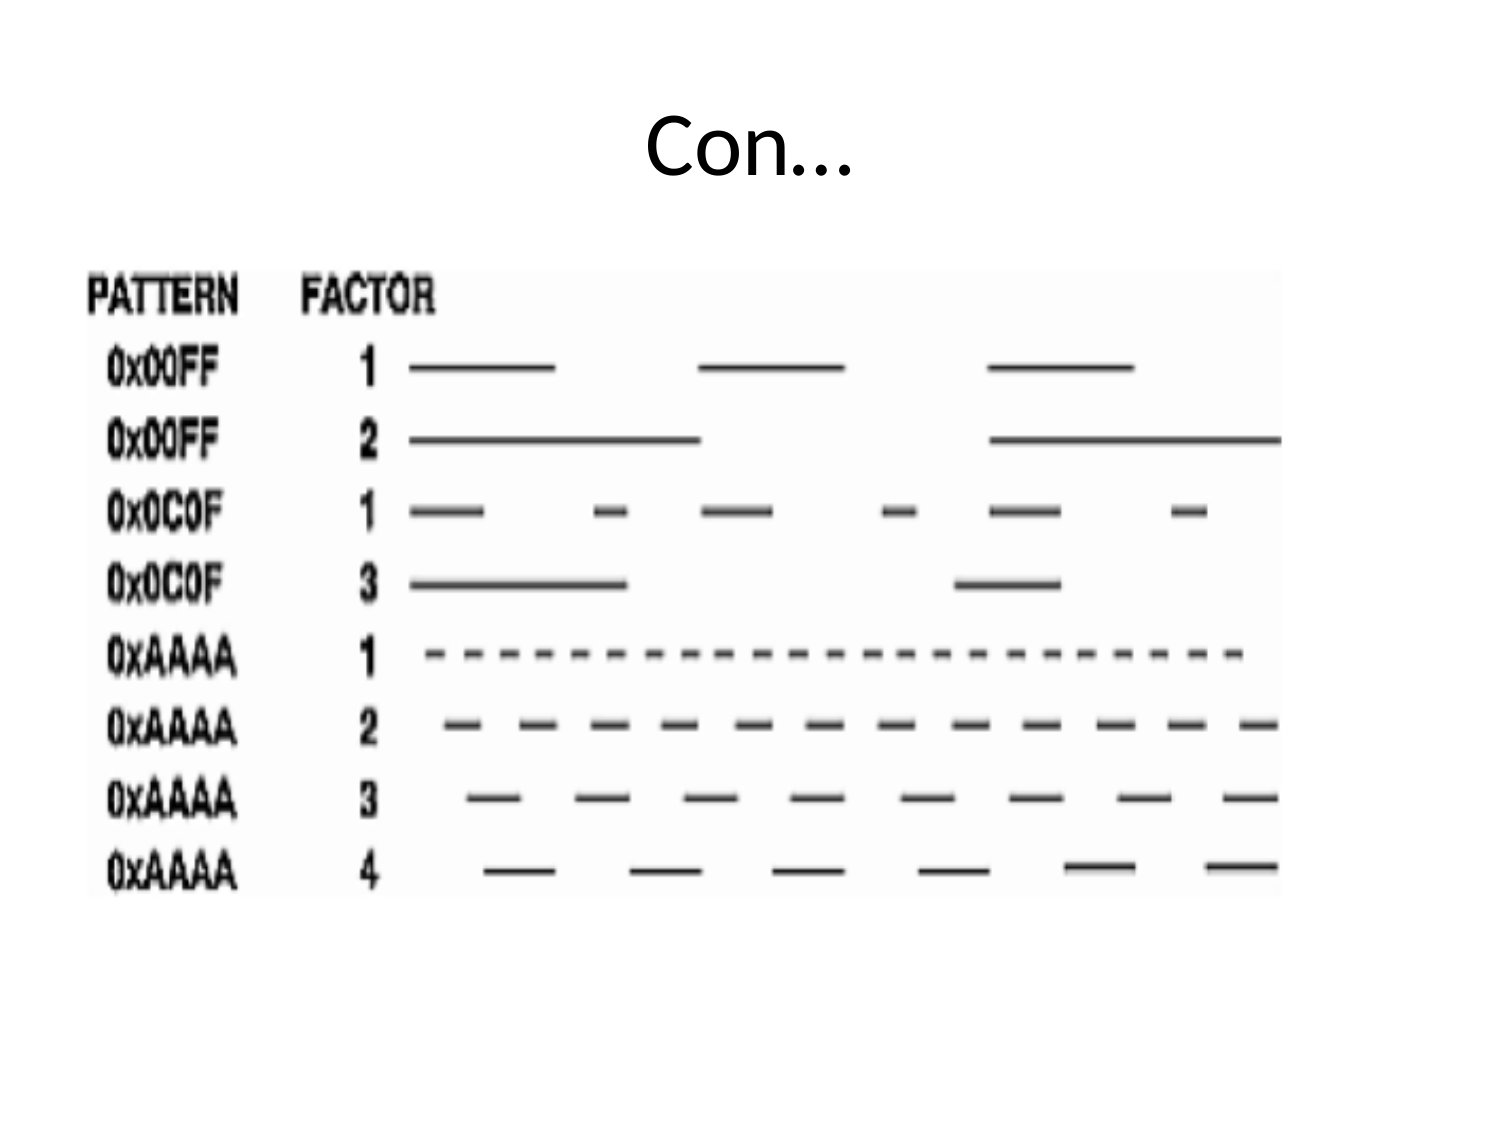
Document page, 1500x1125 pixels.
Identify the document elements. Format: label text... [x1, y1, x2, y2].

title Con… [75, 45, 1425, 233]
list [62, 262, 1388, 938]
